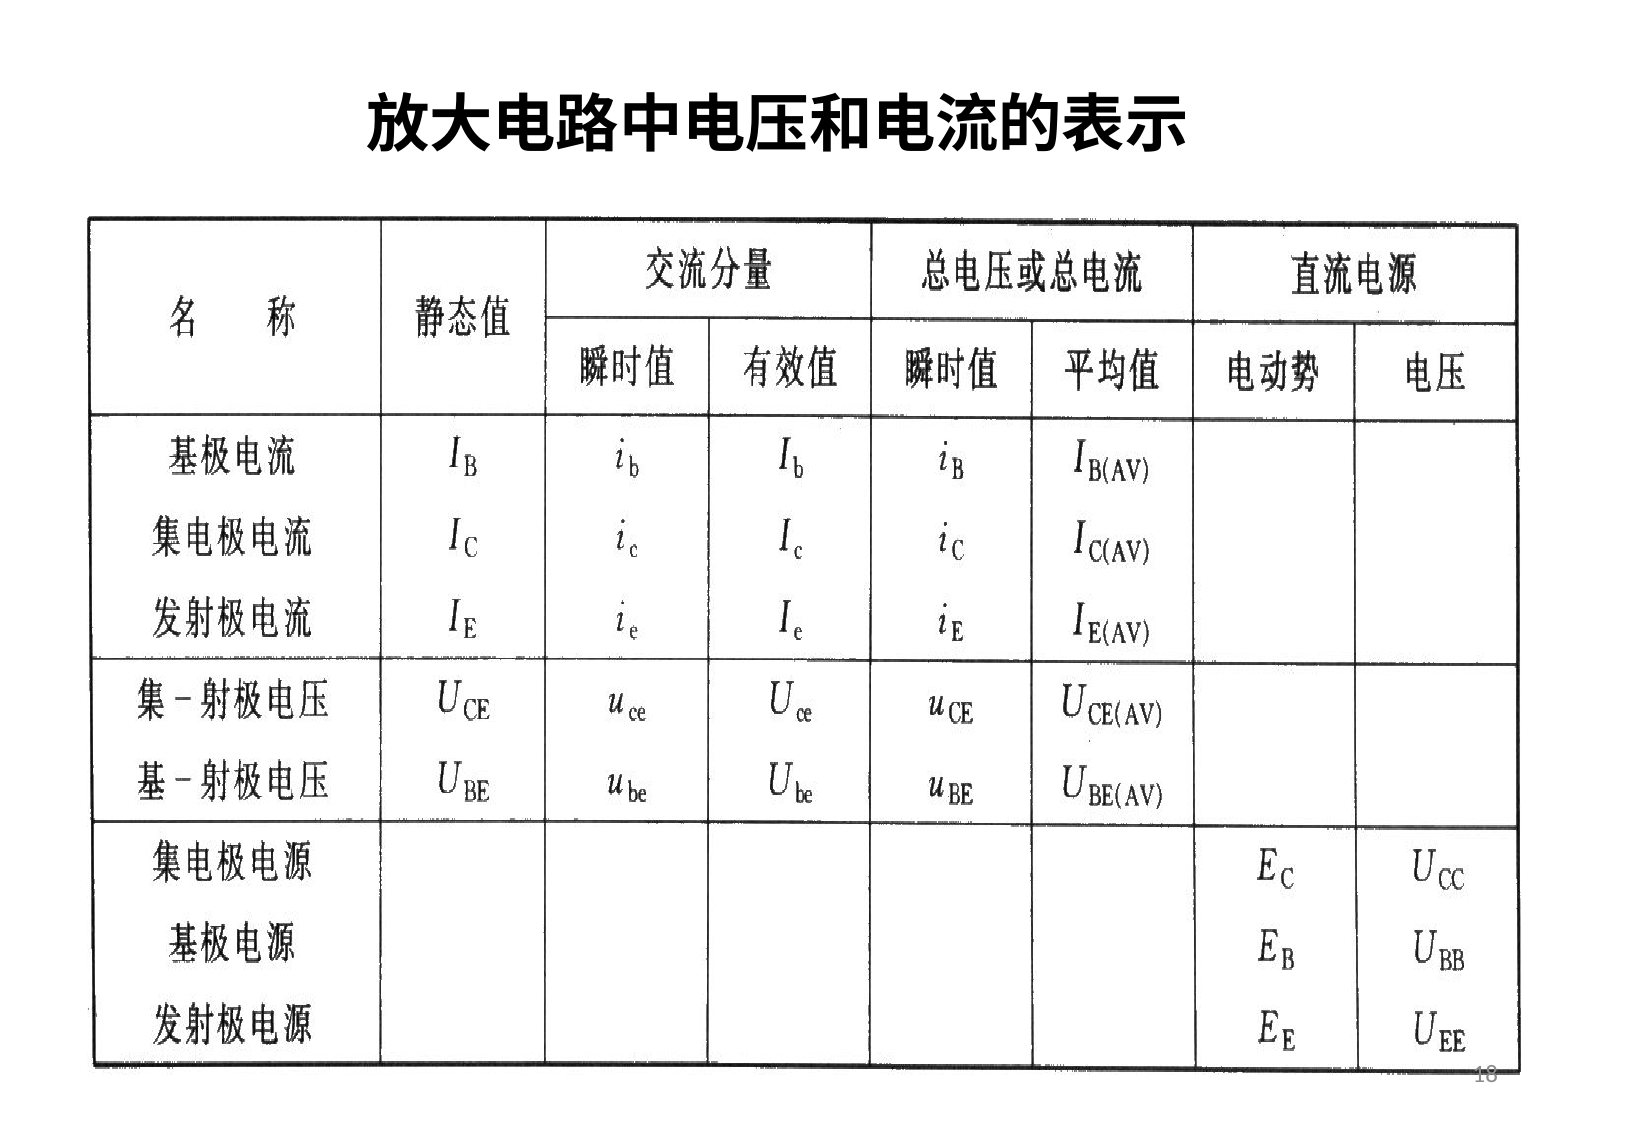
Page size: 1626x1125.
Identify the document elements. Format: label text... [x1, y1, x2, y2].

picture [87, 216, 1521, 1075]
slide_number 18 [1147, 1075, 1514, 1103]
text_box 放大电路中电压和电流的表示 [351, 76, 1230, 167]
